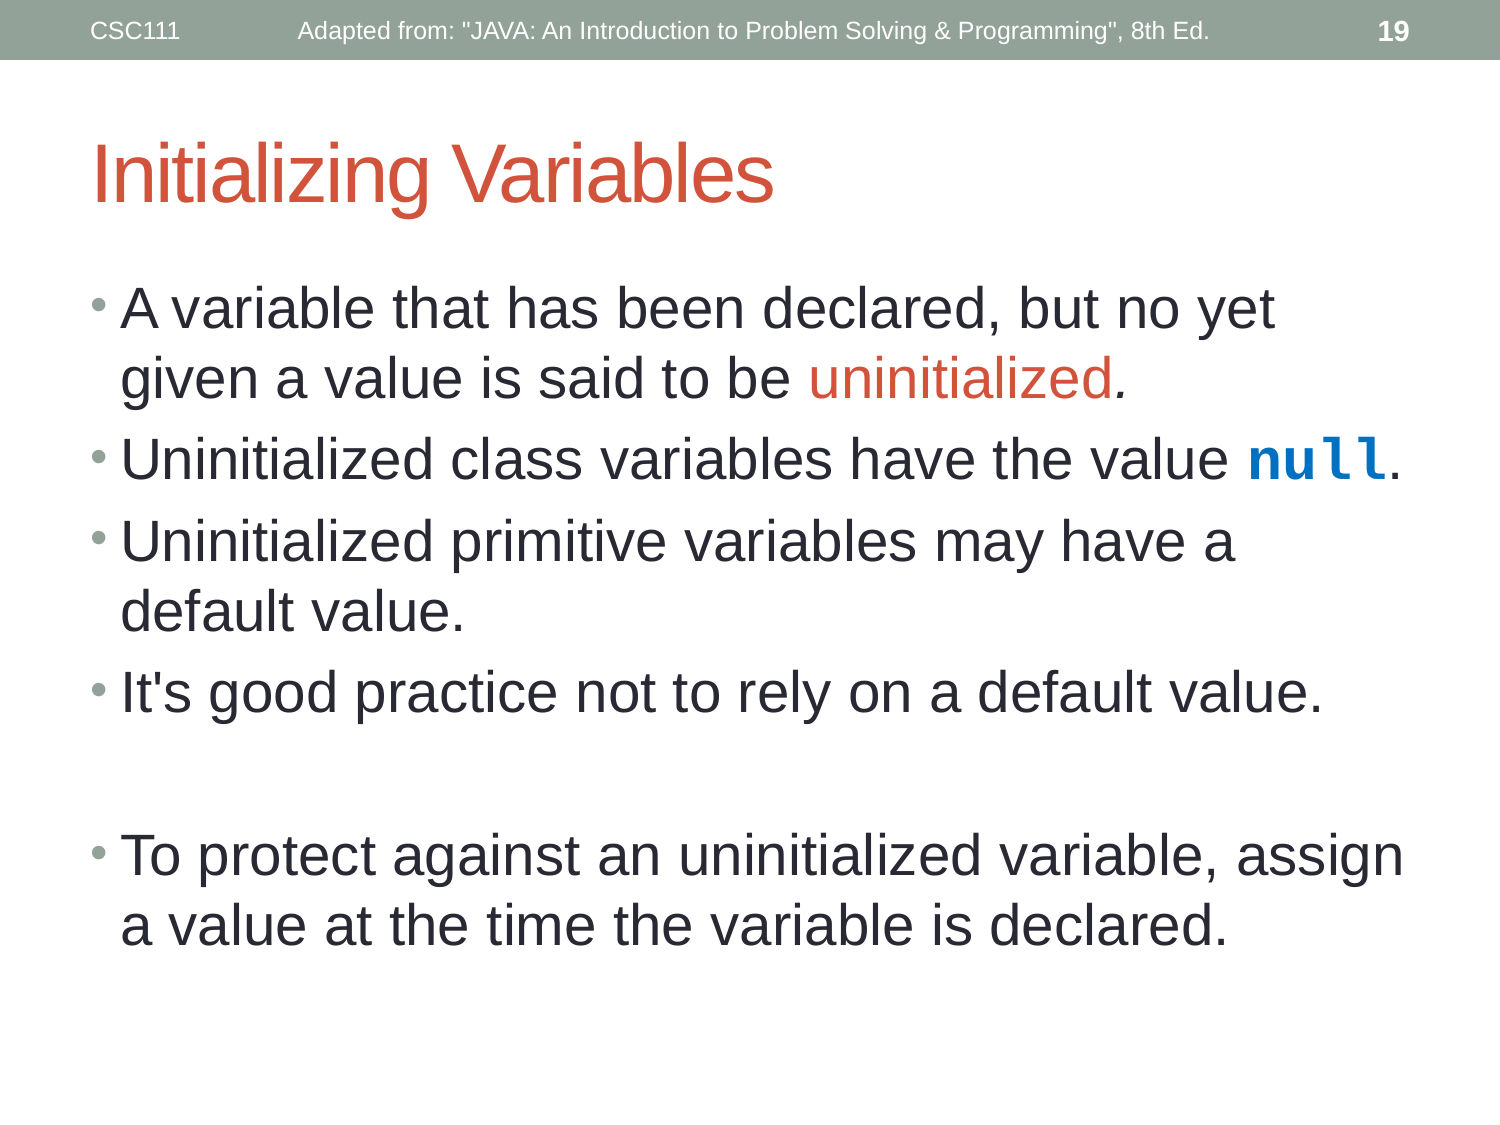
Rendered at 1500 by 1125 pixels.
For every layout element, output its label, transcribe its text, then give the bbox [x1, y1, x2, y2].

list A variable that has been declared, but no yet given a value is said to be uninitialized. Uninitialized class variables have the value null. Uninitialized primitive variables may have a default value. It's good practice not to rely on a default value. To protect against an uninitialized variable, assign a value at the time the variable is declared. [75, 262, 1425, 1063]
slide_number CSC111 [75, 3, 550, 57]
title Initializing Variables [75, 87, 1425, 250]
slide_number 19 [1250, 3, 1425, 57]
footer Adapted from: "JAVA: An Introduction to Problem Solving & Programming", 8th Ed. [550, 3, 1238, 57]
